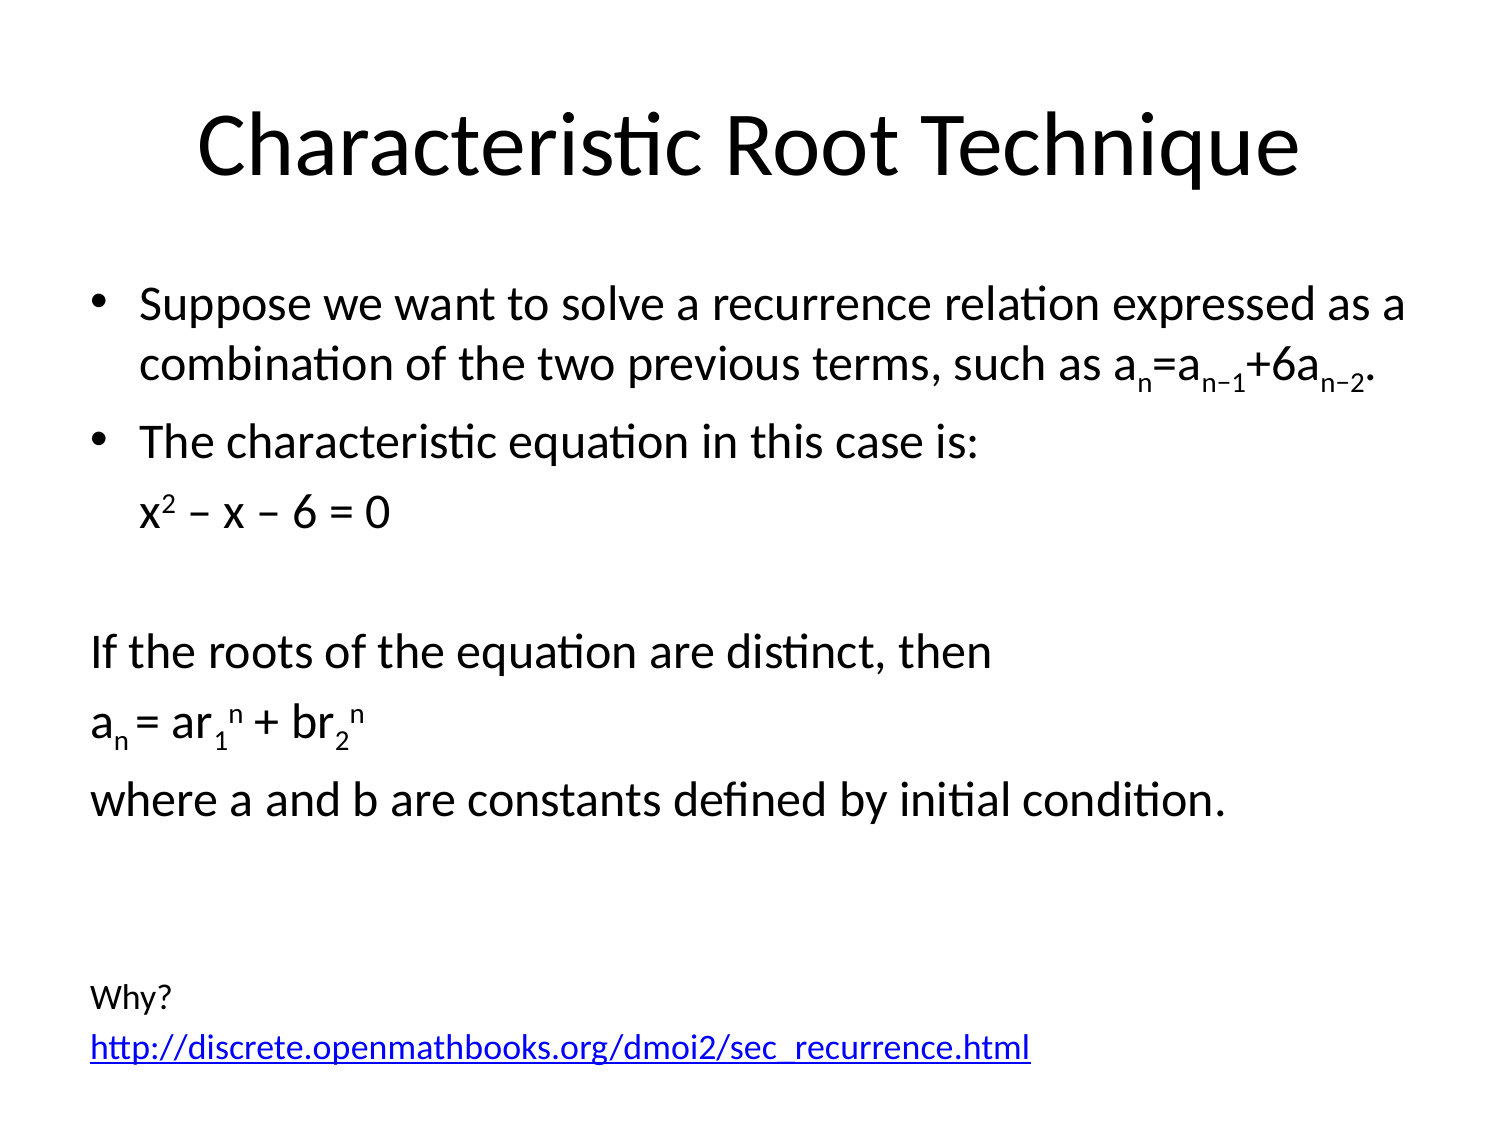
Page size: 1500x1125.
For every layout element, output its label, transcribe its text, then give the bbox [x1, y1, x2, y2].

title Characteristic Root Technique [75, 45, 1425, 233]
list Suppose we want to solve a recurrence relation expressed as a combination of the two previous terms, such as an=an−1+6an−2. The characteristic equation in this case is: x2 – x – 6 = 0 If the roots of the equation are distinct, then an = ar1n + br2n where a and b are constants defined by initial condition. Why? http://discrete.openmathbooks.org/dmoi2/sec_recurrence.html [75, 262, 1425, 1125]
